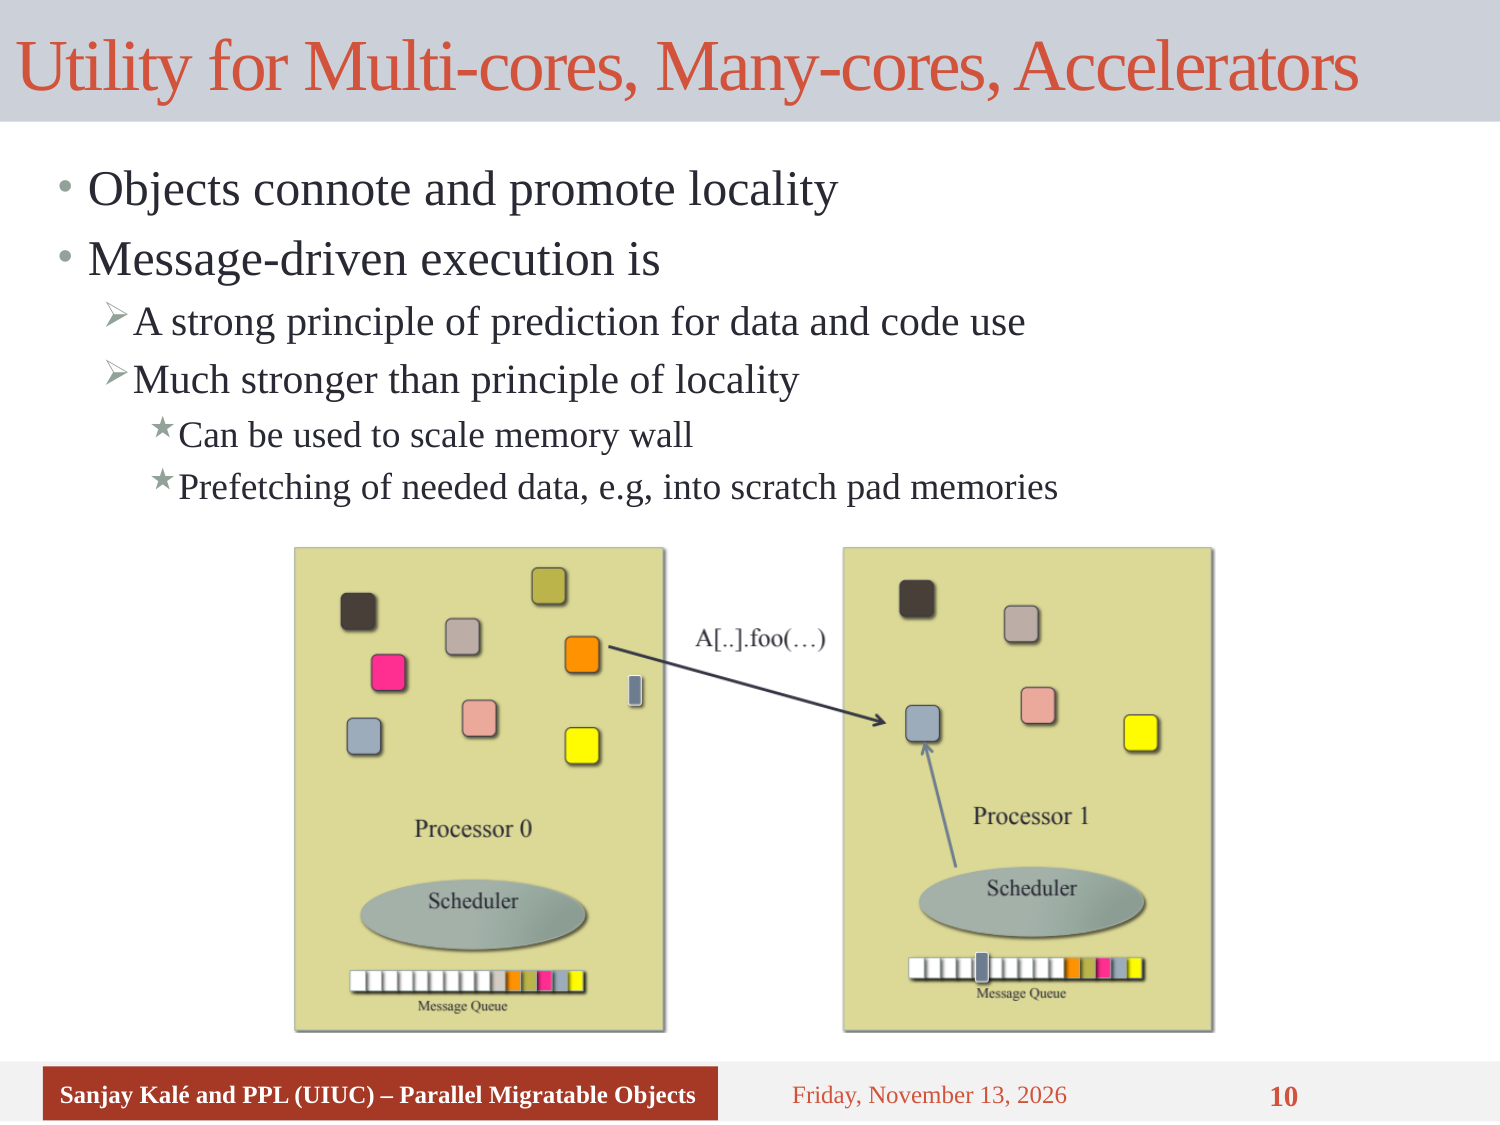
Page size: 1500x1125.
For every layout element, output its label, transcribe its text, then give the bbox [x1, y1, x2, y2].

title Utility for Multi-cores, Many-cores, Accelerators [0, 0, 1500, 122]
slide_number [777, 1066, 1225, 1121]
picture [293, 543, 1217, 1033]
list Objects connote and promote locality Message-driven execution is A strong principle of prediction for data and code use Much stronger than principle of locality Can be used to scale memory wall Prefetching of needed data, e.g, into scratch pad memories [42, 138, 1457, 524]
slide_number 10 [1254, 1067, 1457, 1122]
footer Sanjay Kalé and PPL (UIUC) – Parallel Migratable Objects [42, 1066, 718, 1121]
